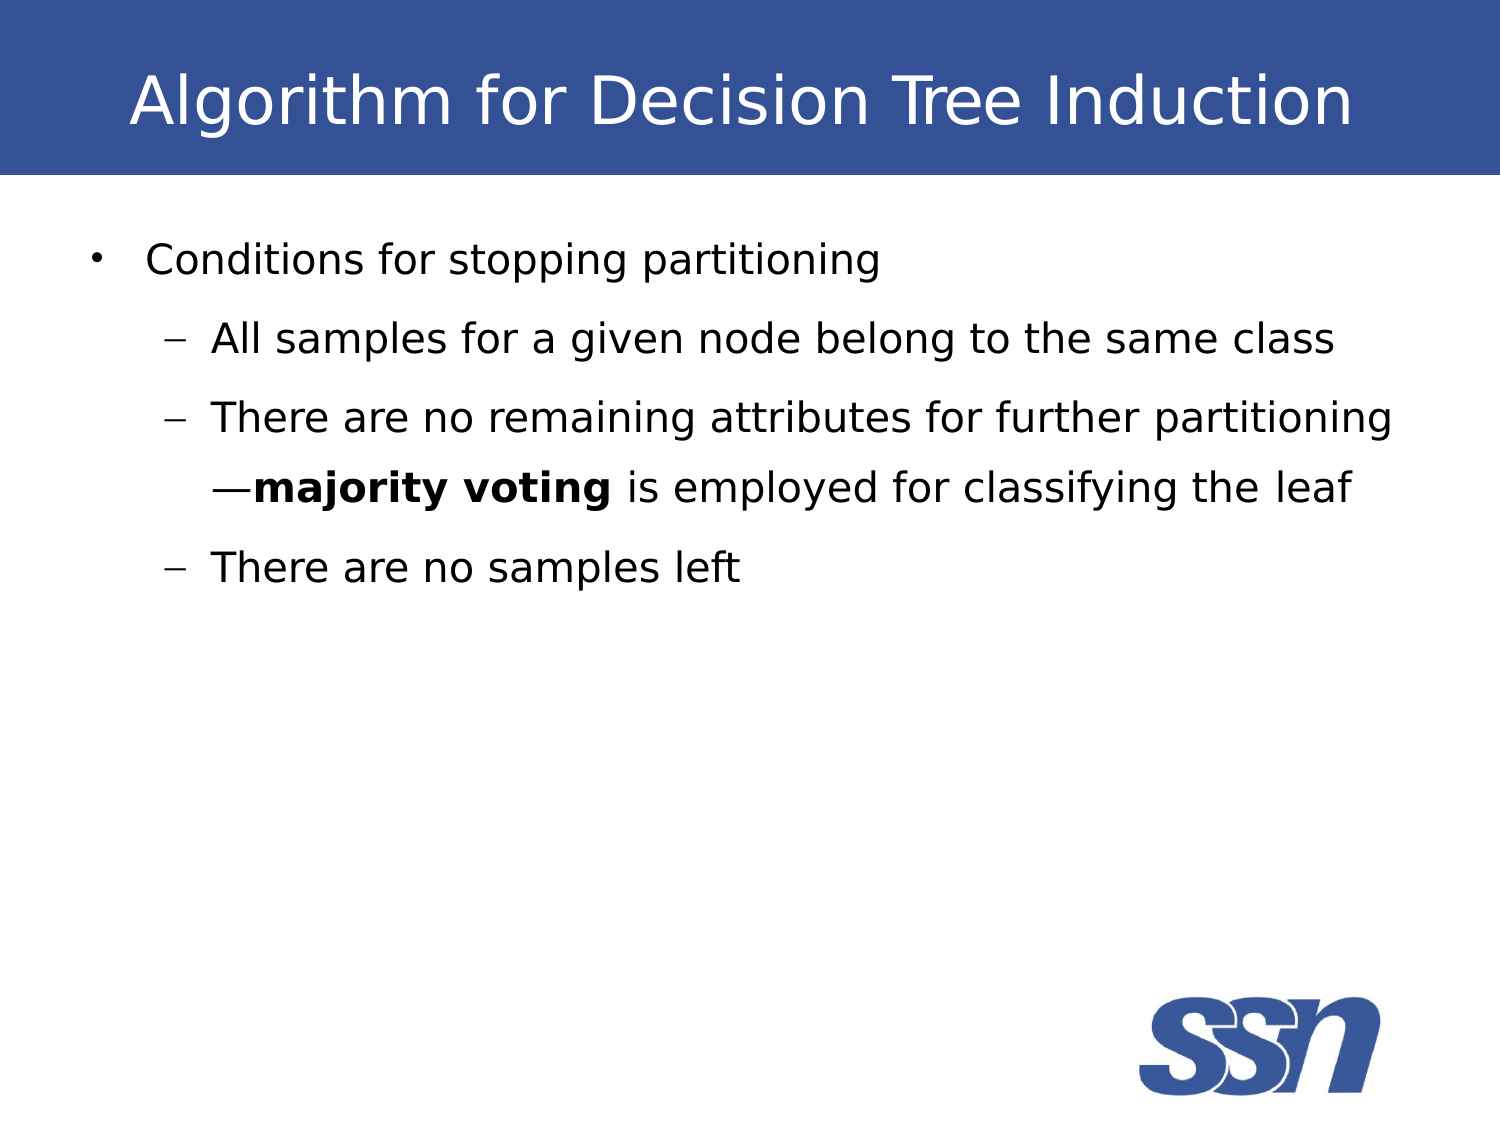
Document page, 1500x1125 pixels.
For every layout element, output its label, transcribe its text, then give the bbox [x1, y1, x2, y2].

title Algorithm for Decision Tree Induction [127, 56, 1367, 246]
text_box Conditions for stopping partitioning All samples for a given node belong to the same class There are no remaining attributes for further partitioning —majority voting is employed for classifying the leaf There are no samples left [143, 201, 1401, 591]
text_box • [87, 227, 107, 280]
picture [1130, 993, 1385, 1097]
